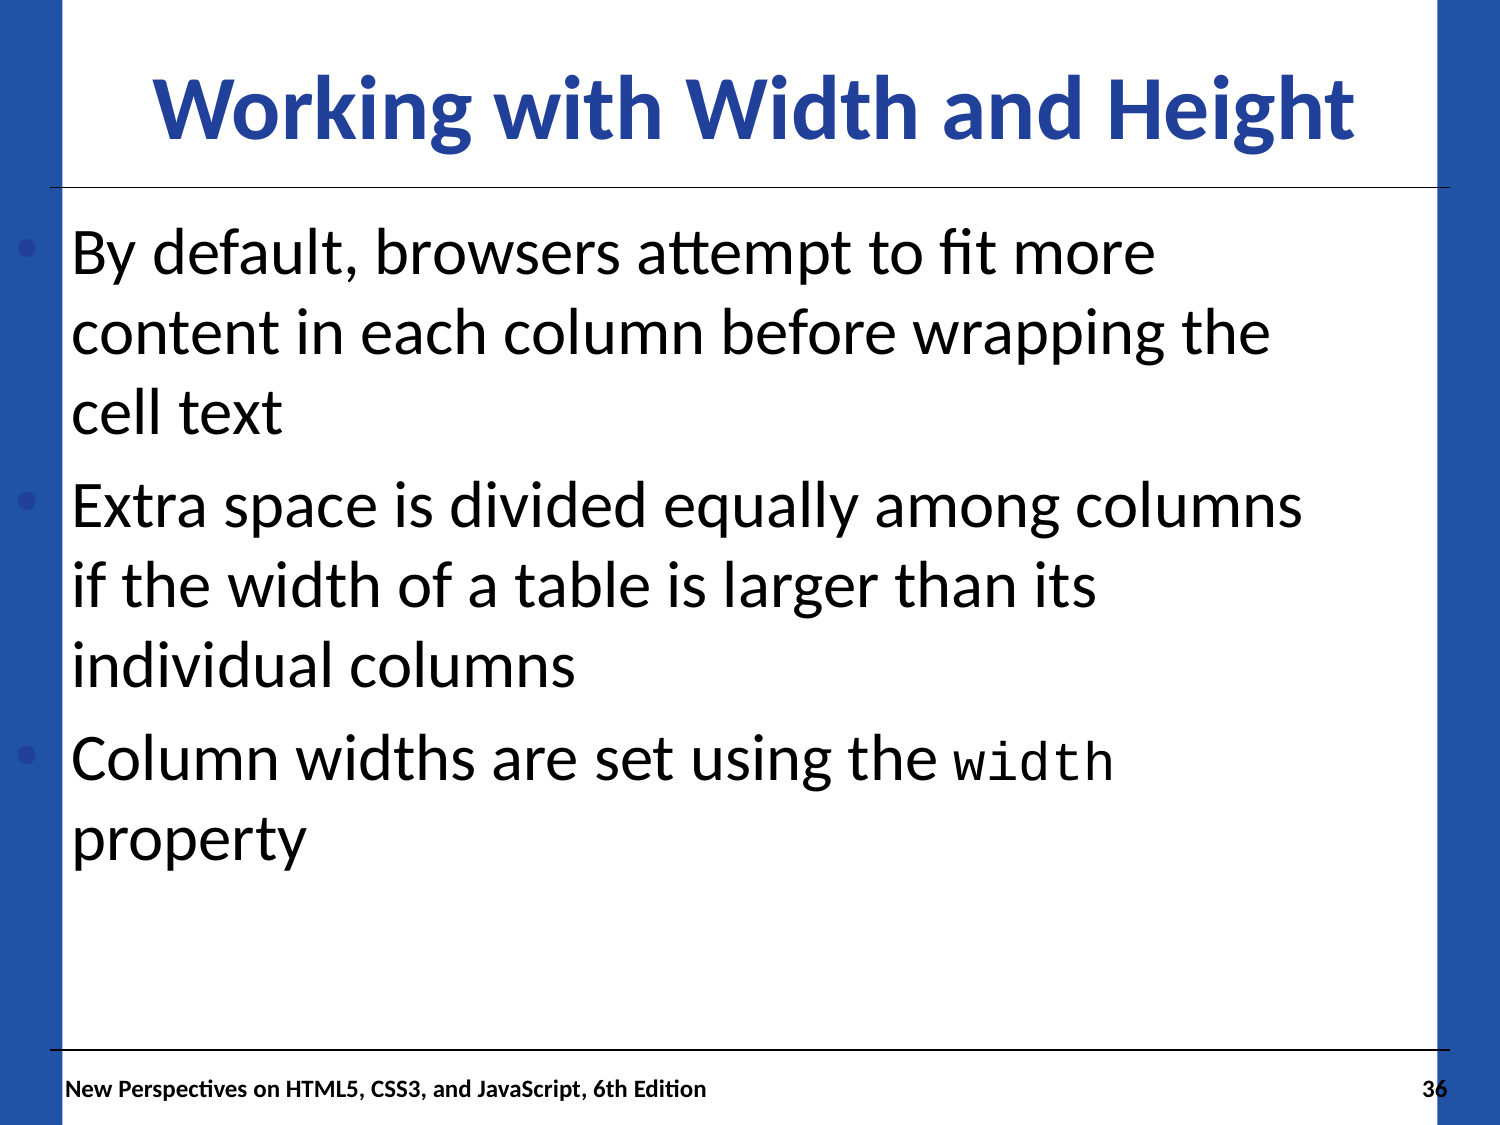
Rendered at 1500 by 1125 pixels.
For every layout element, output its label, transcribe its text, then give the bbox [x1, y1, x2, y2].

list By default, browsers attempt to fit more content in each column before wrapping the cell text Extra space is divided equally among columns if the width of a table is larger than its individual columns Column widths are set using the width property [0, 199, 1351, 1006]
title Working with Width and Height [137, 24, 1500, 181]
slide_number 36 [1400, 1050, 1463, 1125]
footer New Perspectives on HTML5, CSS3, and JavaScript, 6th Edition [50, 1050, 1400, 1125]
